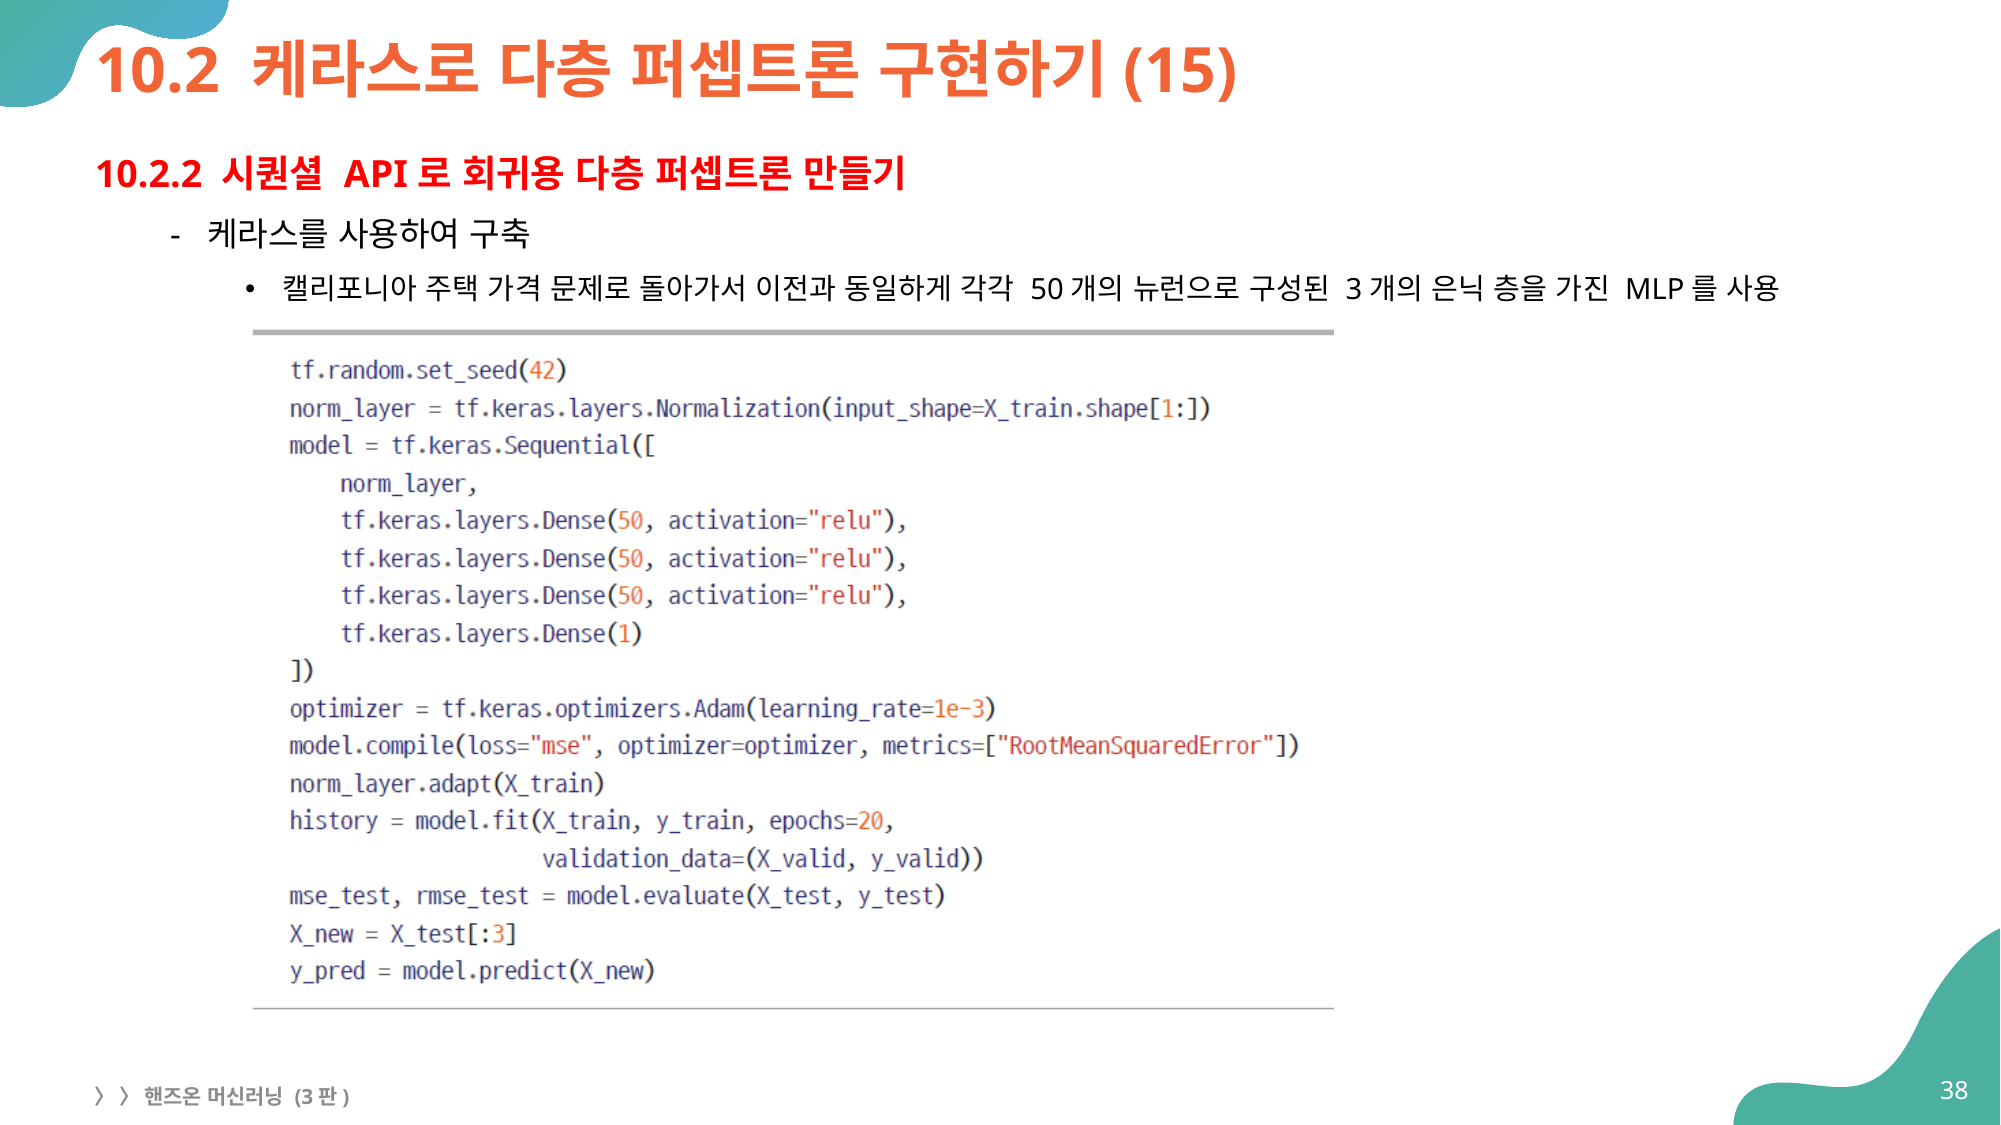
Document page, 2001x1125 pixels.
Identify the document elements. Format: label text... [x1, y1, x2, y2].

list 10.2.2 시퀀셜 API로 회귀용 다층 퍼셉트론 만들기 케라스를 사용하여 구축 캘리포니아 주택 가격 문제로 돌아가서 이전과 동일하게 각각 50개의 뉴런으로 구성된 3개의 은닉 층을 가진 MLP를 사용 [79, 133, 1892, 1035]
footer 〉 〉 핸즈온 머신러닝 (3판) [79, 1078, 755, 1114]
picture [249, 323, 1334, 1019]
title 10.2 케라스로 다층 퍼셉트론 구현하기(15) [79, 17, 1931, 128]
slide_number 38 [1917, 1061, 1984, 1122]
